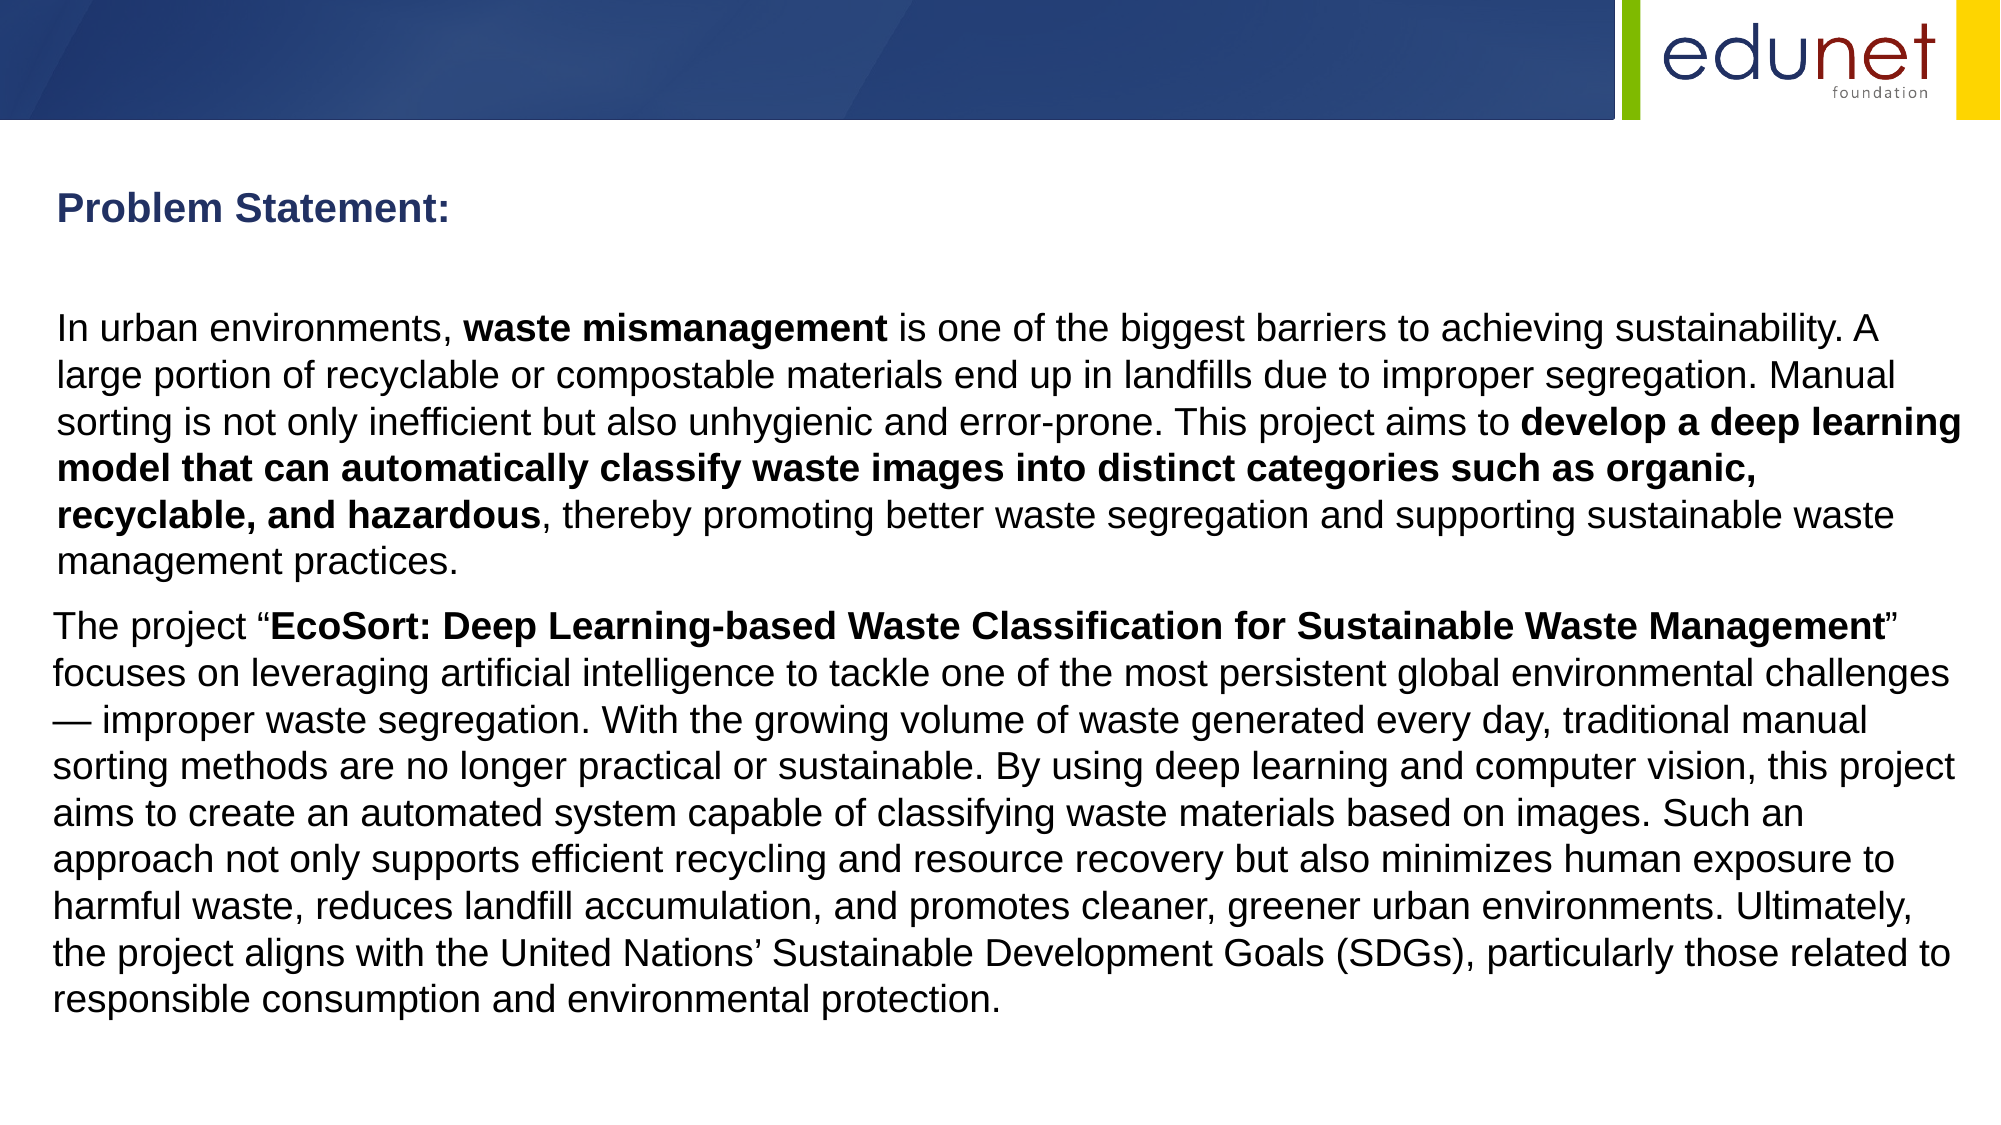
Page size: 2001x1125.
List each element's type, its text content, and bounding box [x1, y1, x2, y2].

text_box In urban environments, waste mismanagement is one of the biggest barriers to achieving sustainability. A large portion of recyclable or compostable materials end up in landfills due to improper segregation. Manual sorting is not only inefficient but also unhygienic and error-prone. This project aims to develop a deep learning model that can automatically classify waste images into distinct categories such as organic, recyclable, and hazardous, thereby promoting better waste segregation and supporting sustainable waste management practices. [41, 295, 1980, 590]
text_box The project “EcoSort: Deep Learning-based Waste Classification for Sustainable Waste Management” focuses on leveraging artificial intelligence to tackle one of the most persistent global environmental challenges — improper waste segregation. With the growing volume of waste generated every day, traditional manual sorting methods are no longer practical or sustainable. By using deep learning and computer vision, this project aims to create an automated system capable of classifying waste materials based on images. Such an approach not only supports efficient recycling and resource recovery but also minimizes human exposure to harmful waste, reduces landfill accumulation, and promotes cleaner, greener urban environments. Ultimately, the project aligns with the United Nations’ Sustainable Development Goals (SDGs), particularly those related to responsible consumption and environmental protection. [37, 593, 1971, 1028]
text_box Problem Statement: [41, 172, 1043, 238]
picture [1652, 12, 1948, 108]
